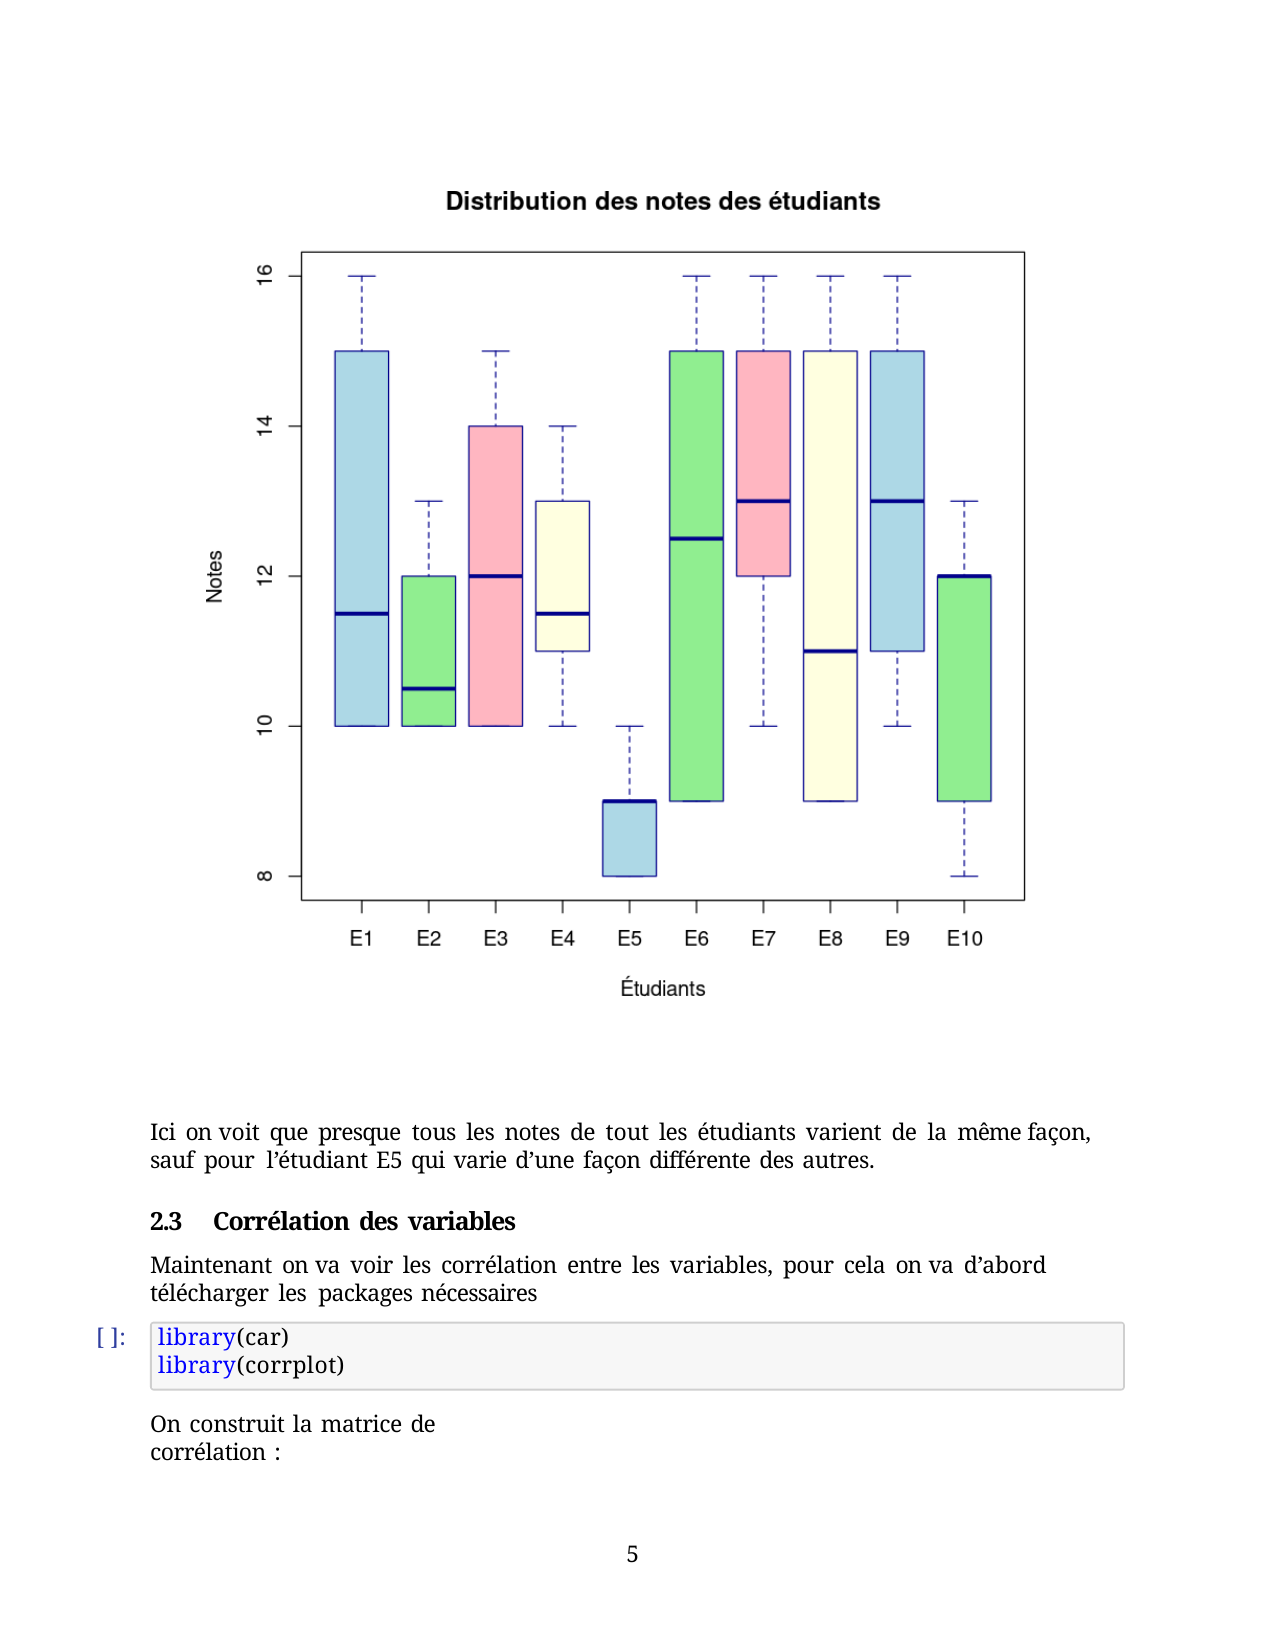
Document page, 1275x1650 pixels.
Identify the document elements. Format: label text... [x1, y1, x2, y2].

text_box Ici on voit que presque tous les notes de tout les étudiants varient de la même façon, sauf pour l’étudiant E5 qui varie d’une façon différente des autres. 2.3 Corrélation des variables Maintenant on va voir les corrélation entre les variables, pour cela on va d’abord télécharger les packages nécessaires [147, 1115, 1128, 1306]
text_box On construit la matrice de corrélation : [147, 1408, 544, 1465]
picture [205, 191, 1026, 997]
text_box [ ]: [93, 1320, 146, 1351]
slide_number 13 [619, 1534, 656, 1650]
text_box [149, 1321, 1126, 1391]
